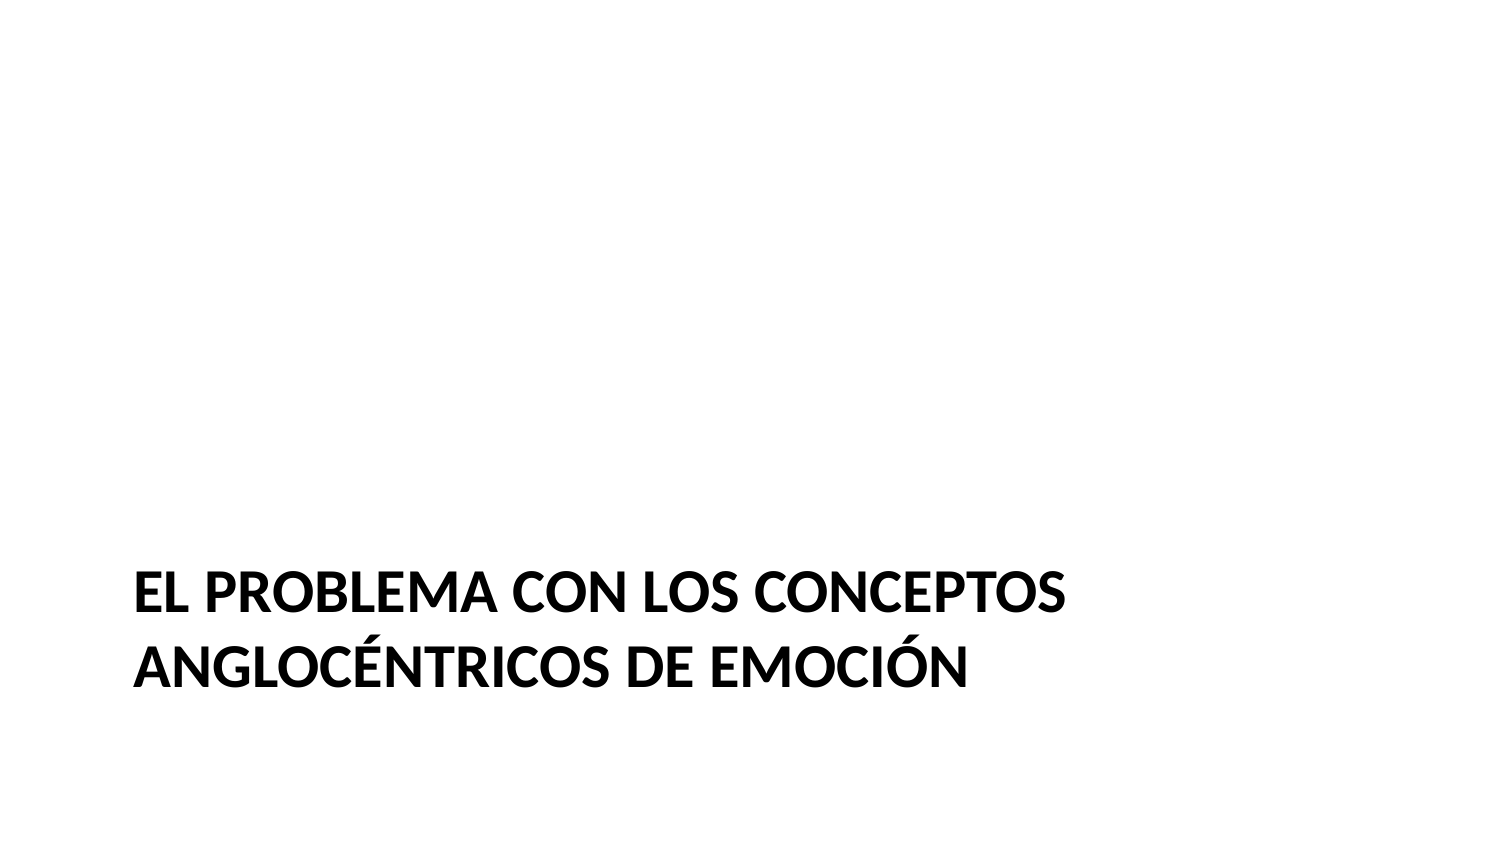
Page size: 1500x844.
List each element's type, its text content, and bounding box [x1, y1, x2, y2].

title El problema con los conceptos anglocéntricos de emoción [118, 542, 1394, 710]
